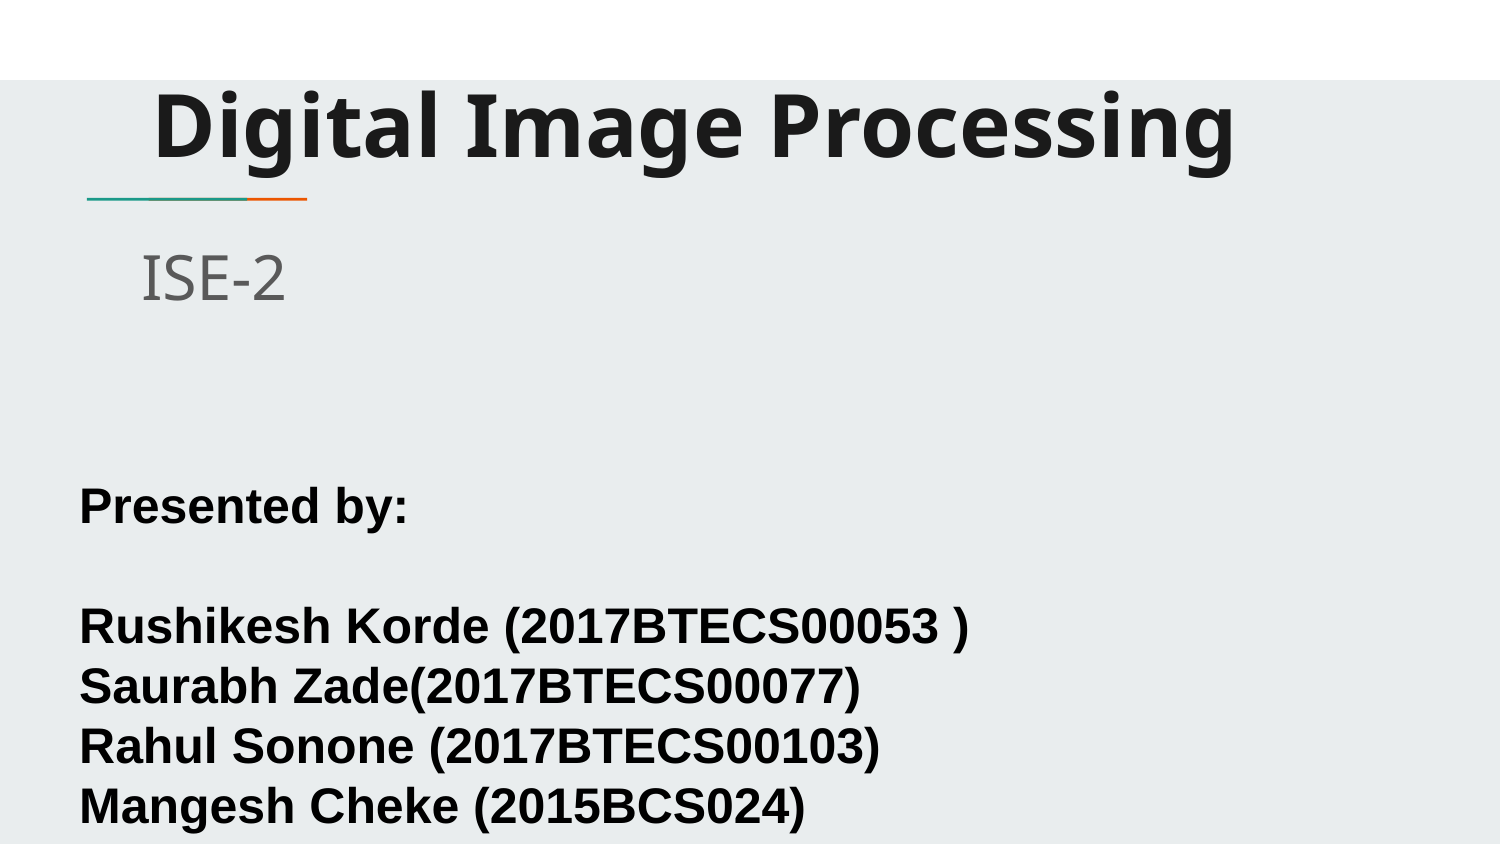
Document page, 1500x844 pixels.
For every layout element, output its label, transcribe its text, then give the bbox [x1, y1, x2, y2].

text_box Presented by: Rushikesh Korde (2017BTECS00053 ) Saurabh Zade(2017BTECS00077) Rahul Sonone (2017BTECS00103) Mangesh Cheke (2015BCS024) [64, 458, 1019, 844]
title Digital Image Processing [136, 37, 1486, 191]
subtitle ISE-2 [126, 222, 376, 294]
